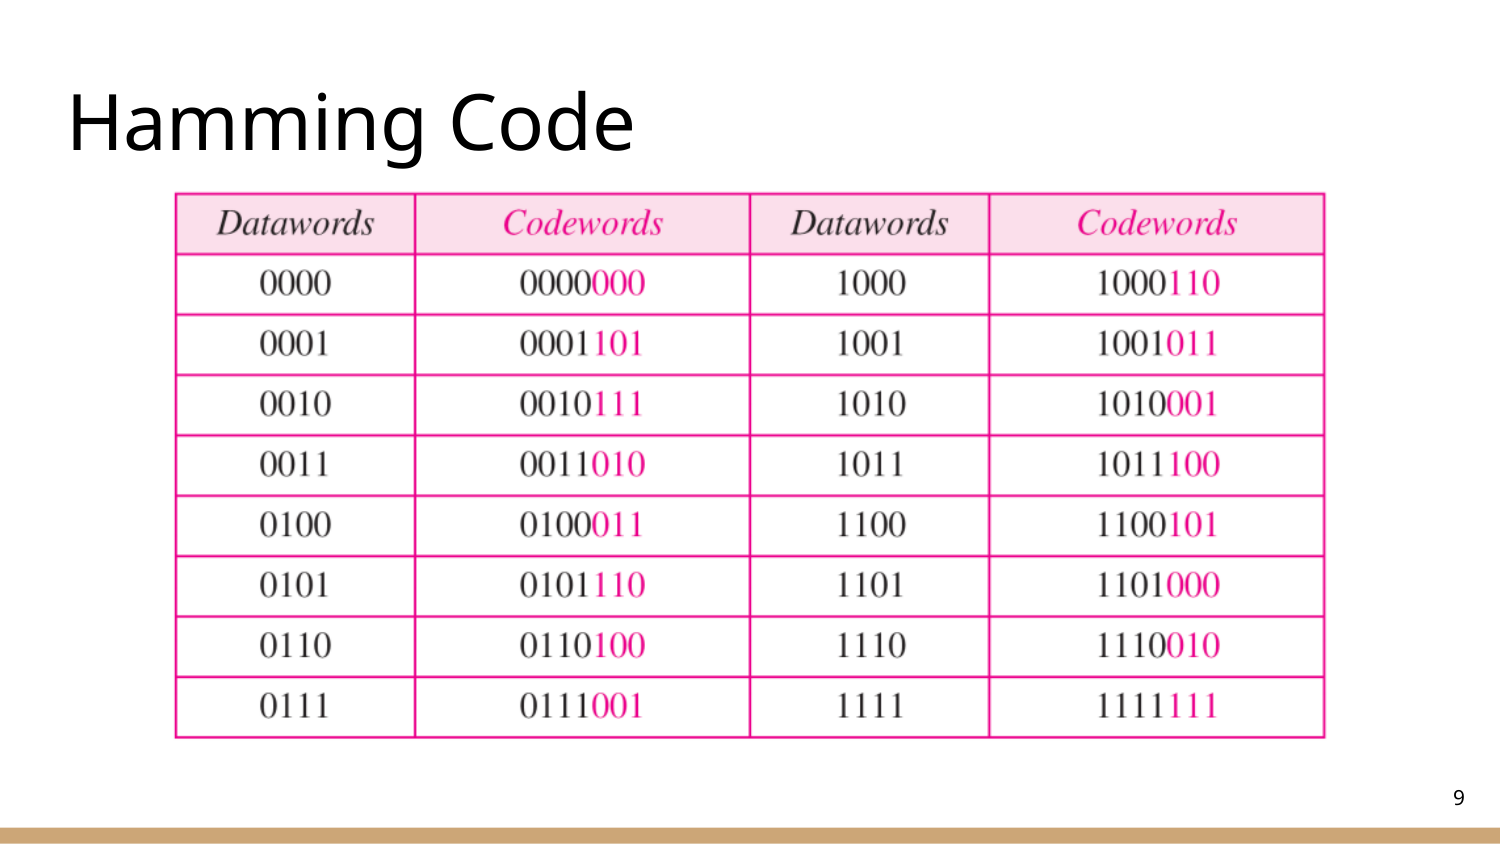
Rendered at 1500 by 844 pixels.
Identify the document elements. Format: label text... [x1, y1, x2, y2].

picture [170, 187, 1330, 744]
slide_number 9 [1389, 764, 1480, 830]
title Hamming Code [51, 51, 1449, 189]
